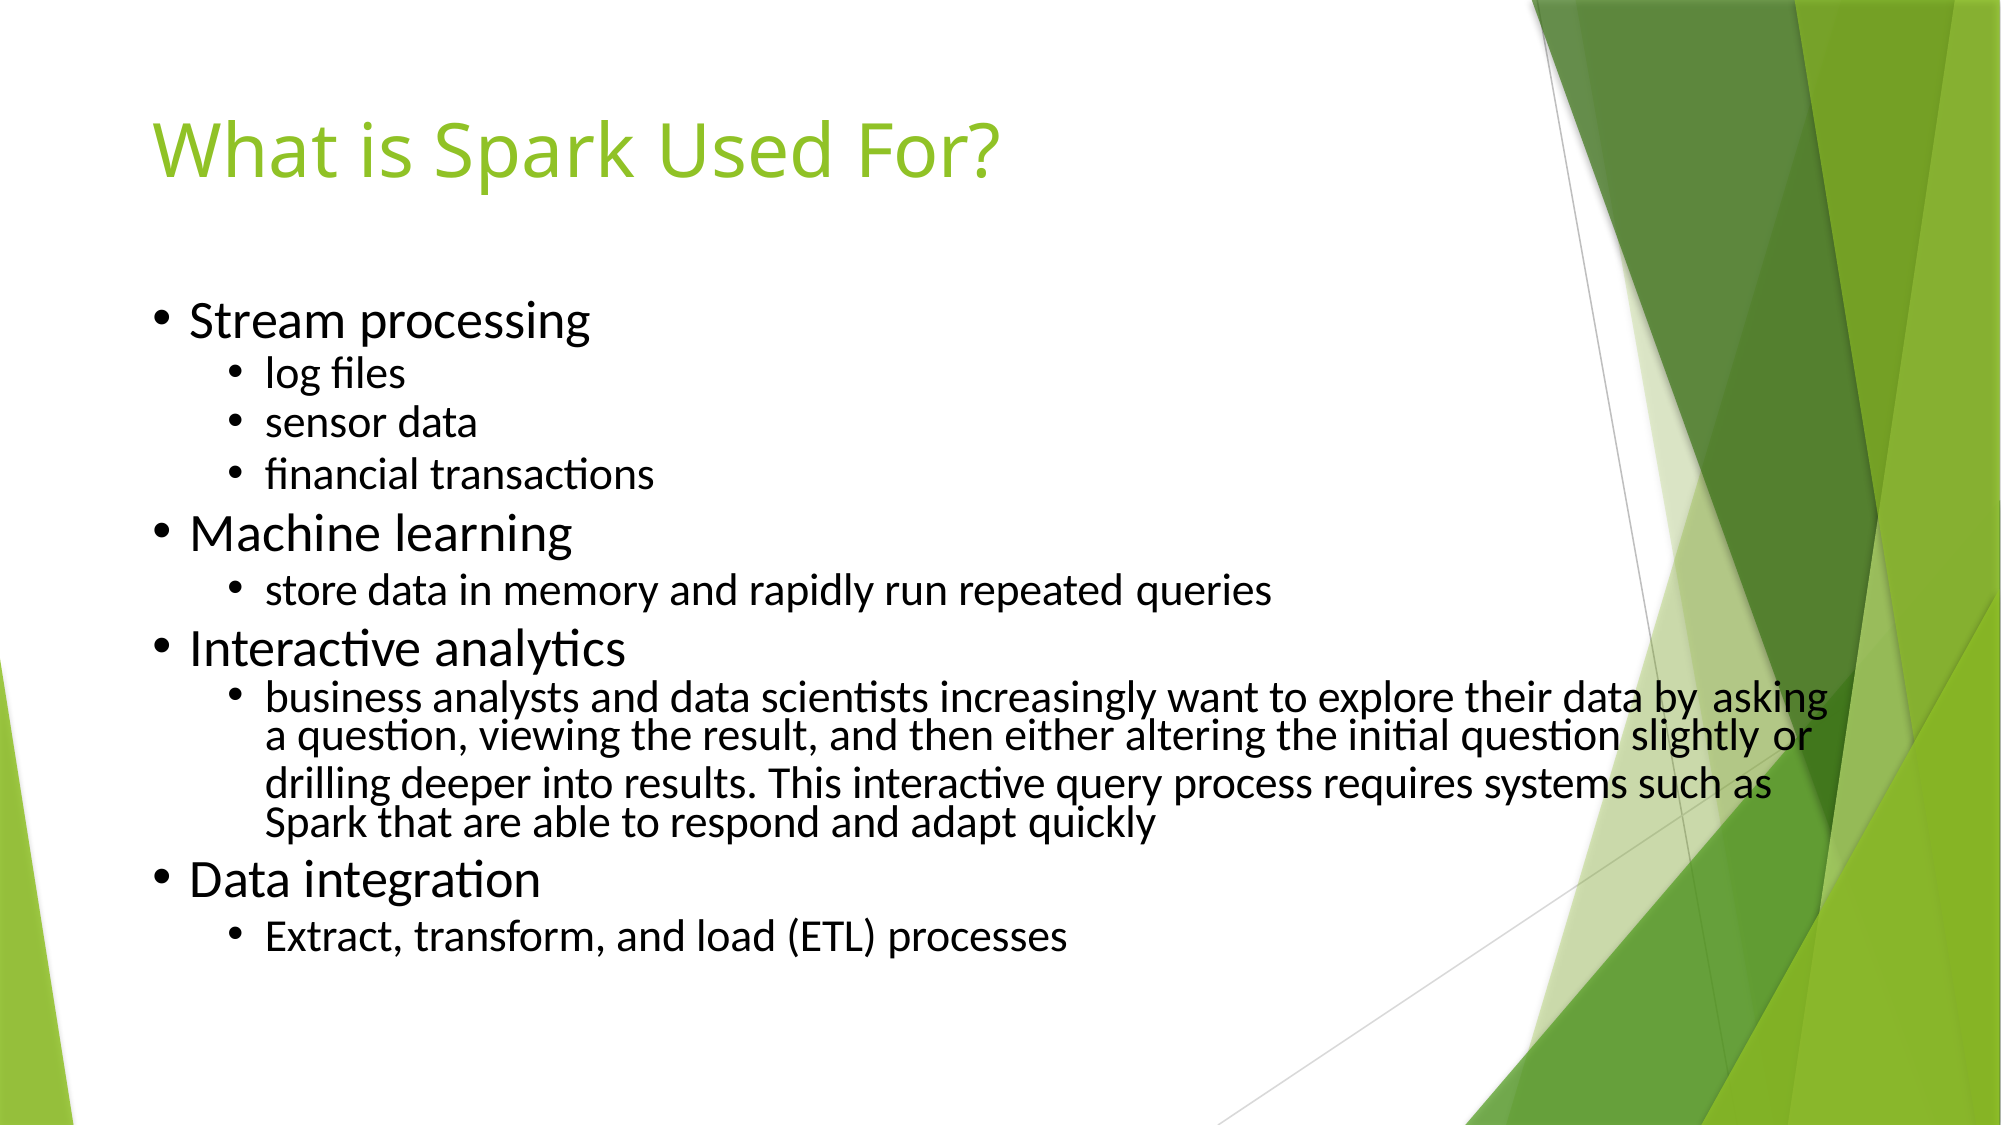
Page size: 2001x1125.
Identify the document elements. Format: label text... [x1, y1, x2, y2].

title What is Spark Used For? [150, 100, 1384, 284]
text_box Stream processing log files sensor data financial transactions Machine learning store data in memory and rapidly run repeated queries Interactive analytics business analysts and data scientists increasingly want to explore their data by asking a question, viewing the result, and then either altering the initial question slightly or drilling deeper into results. This interactive query process requires systems such as Spark that are able to respond and adapt quickly Data integration Extract, transform, and load (ETL) processes [150, 284, 1845, 961]
